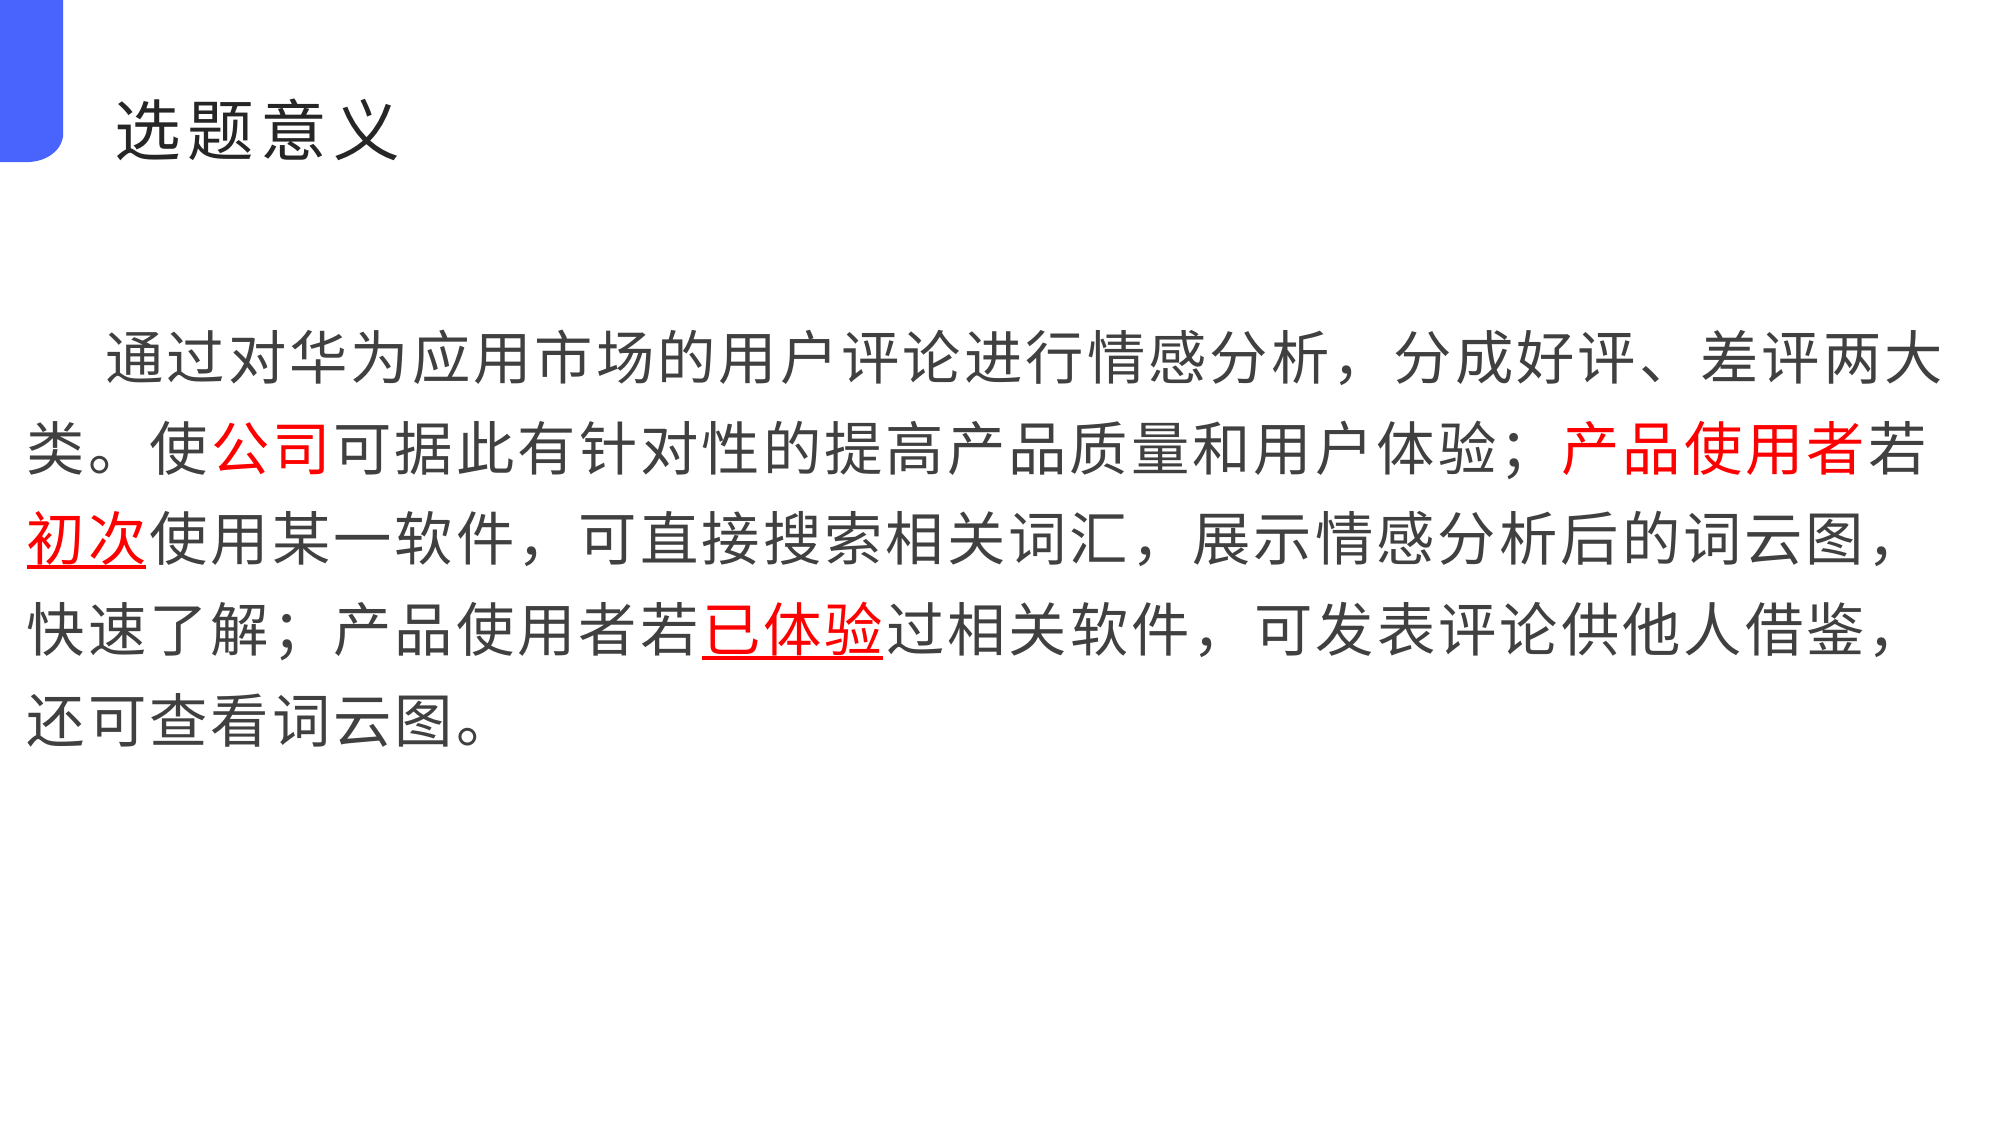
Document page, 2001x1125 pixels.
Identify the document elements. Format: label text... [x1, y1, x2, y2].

list 通过对华为应用市场的用户评论进行情感分析，分成好评、差评两大类。使公司可据此有针对性的提高产品质量和用户体验；产品使用者若初次使用某一软件，可直接搜索相关词汇，展示情感分析后的词云图，快速了解；产品使用者若已体验过相关软件，可发表评论供他人借鉴，还可查看词云图。 [12, 176, 1989, 1118]
title 选题意义 [99, 65, 1900, 177]
